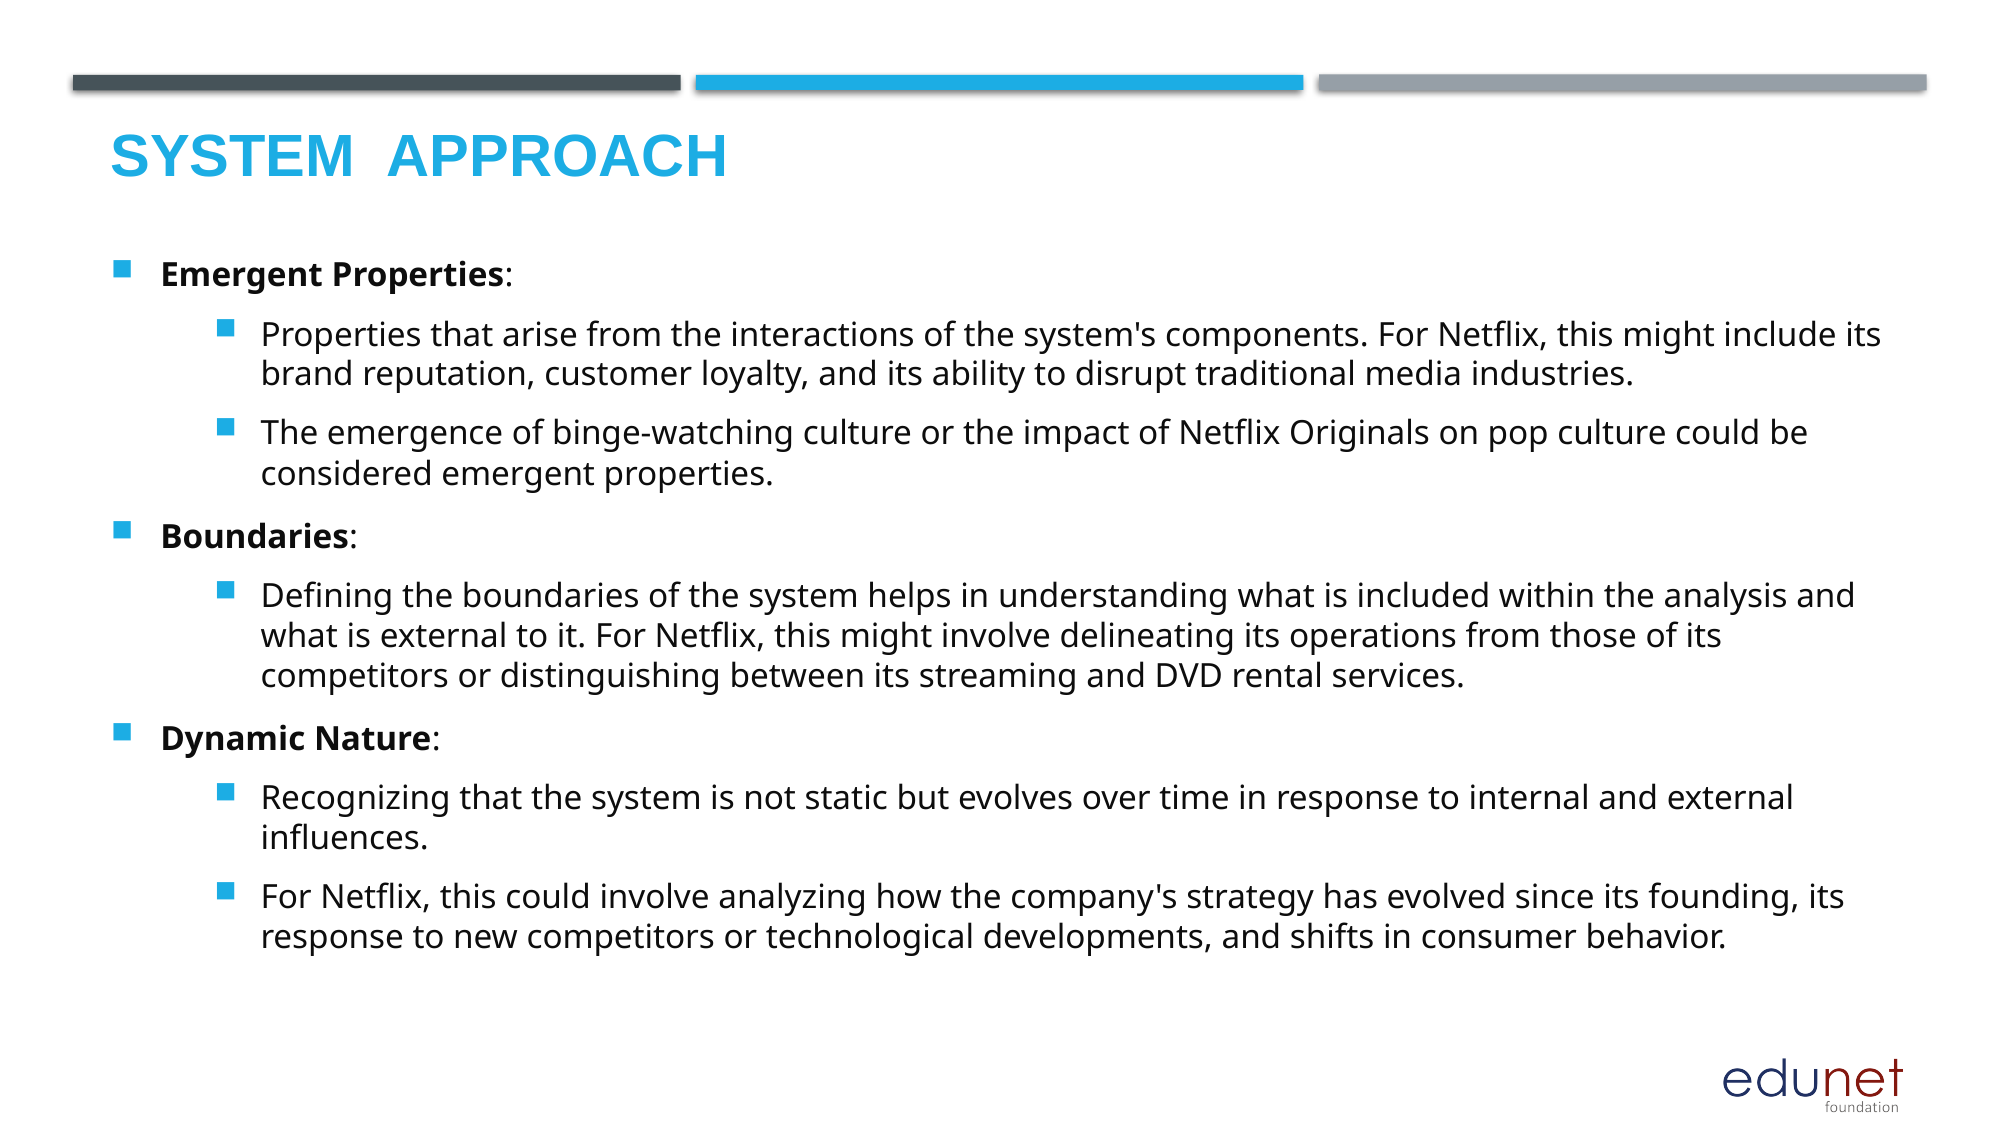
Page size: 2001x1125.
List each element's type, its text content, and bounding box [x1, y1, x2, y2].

list Emergent Properties: Properties that arise from the interactions of the system's components. For Netflix, this might include its brand reputation, customer loyalty, and its ability to disrupt traditional media industries. The emergence of binge-watching culture or the impact of Netflix Originals on pop culture could be considered emergent properties. Boundaries: Defining the boundaries of the system helps in understanding what is included within the analysis and what is external to it. For Netflix, this might involve delineating its operations from those of its competitors or distinguishing between its streaming and DVD rental services. Dynamic Nature: Recognizing that the system is not static but evolves over time in response to internal and external influences. For Netflix, this could involve analyzing how the company's strategy has evolved since its founding, its response to new competitors or technological developments, and shifts in consumer behavior. [95, 281, 1905, 1049]
title System Approach [95, 108, 1905, 196]
picture [1719, 1056, 1905, 1116]
